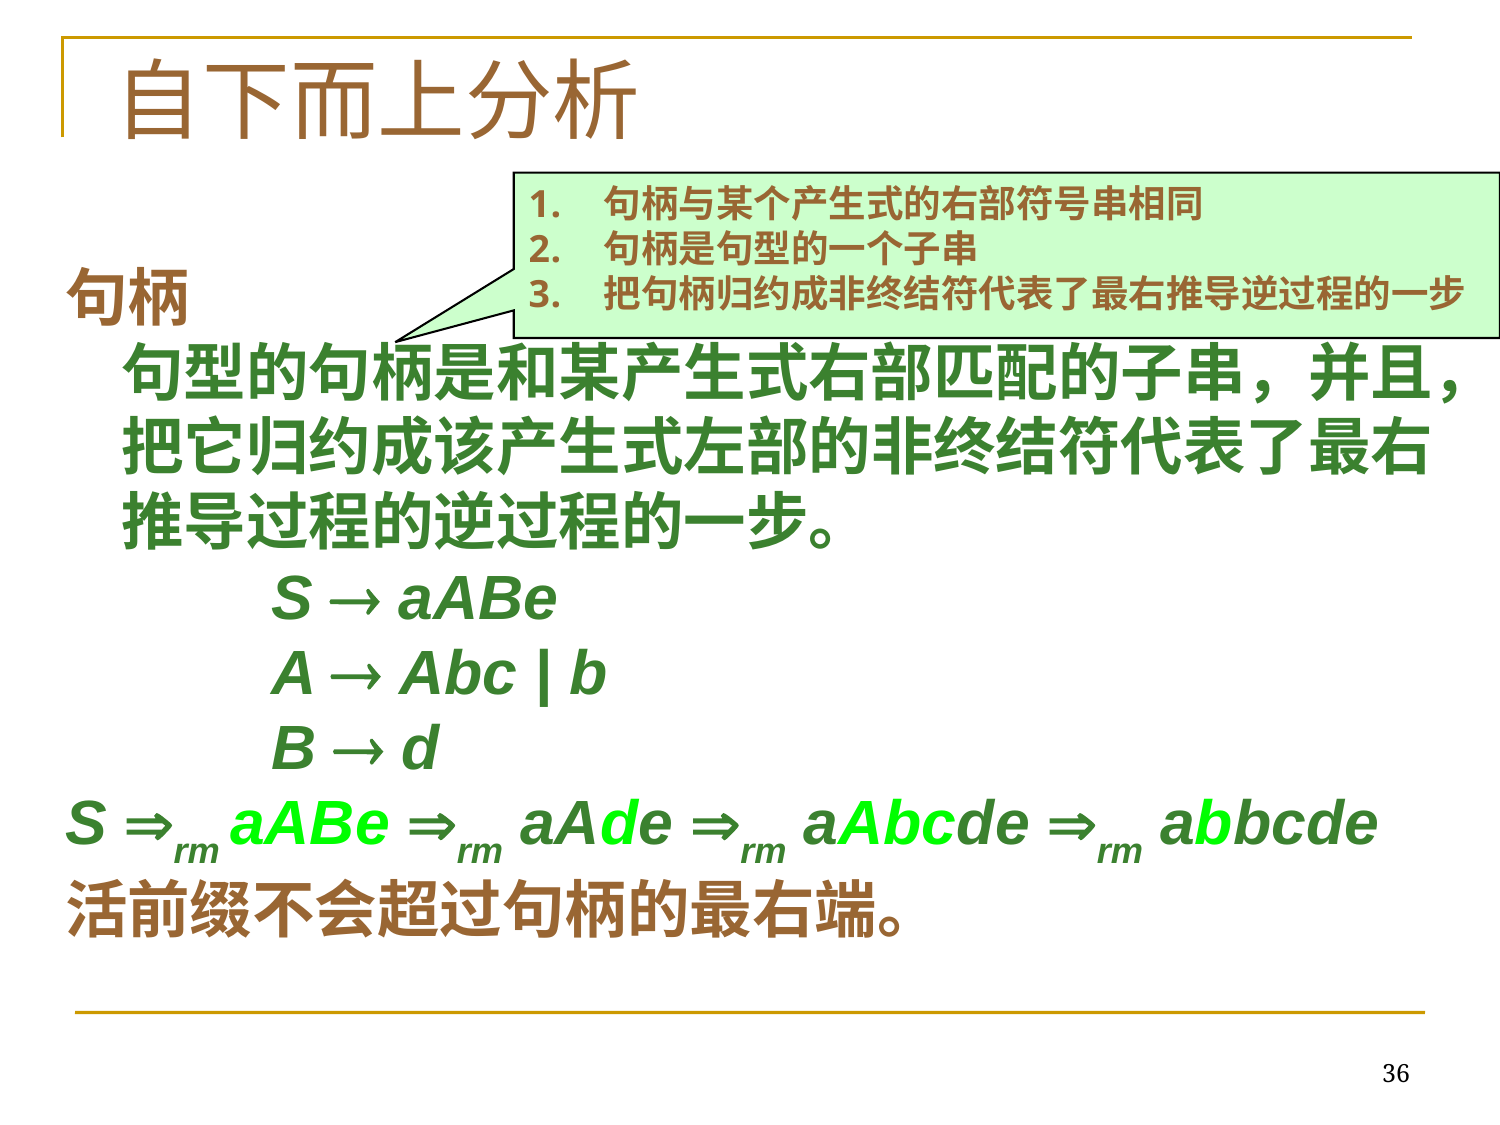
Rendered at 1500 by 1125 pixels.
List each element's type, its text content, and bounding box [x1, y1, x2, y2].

text_box 句柄与某个产生式的右部符号串相同 句柄是句型的一个子串 把句柄归约成非终结符代表了最右推导逆过程的一步 [395, 172, 1500, 343]
list 句柄 句型的句柄是和某产生式右部匹配的子串，并且，把它归约成该产生式左部的非终结符代表了最右推导过程的逆过程的一步。 S  aABe A  Abc | b B  d S rm aABe rm aAde rm aAbcde rm abbcde 活前缀不会超过句柄的最右端。 [50, 249, 1450, 1075]
title 自下而上分析 [99, 37, 1375, 225]
slide_number 36 [1074, 1023, 1426, 1100]
